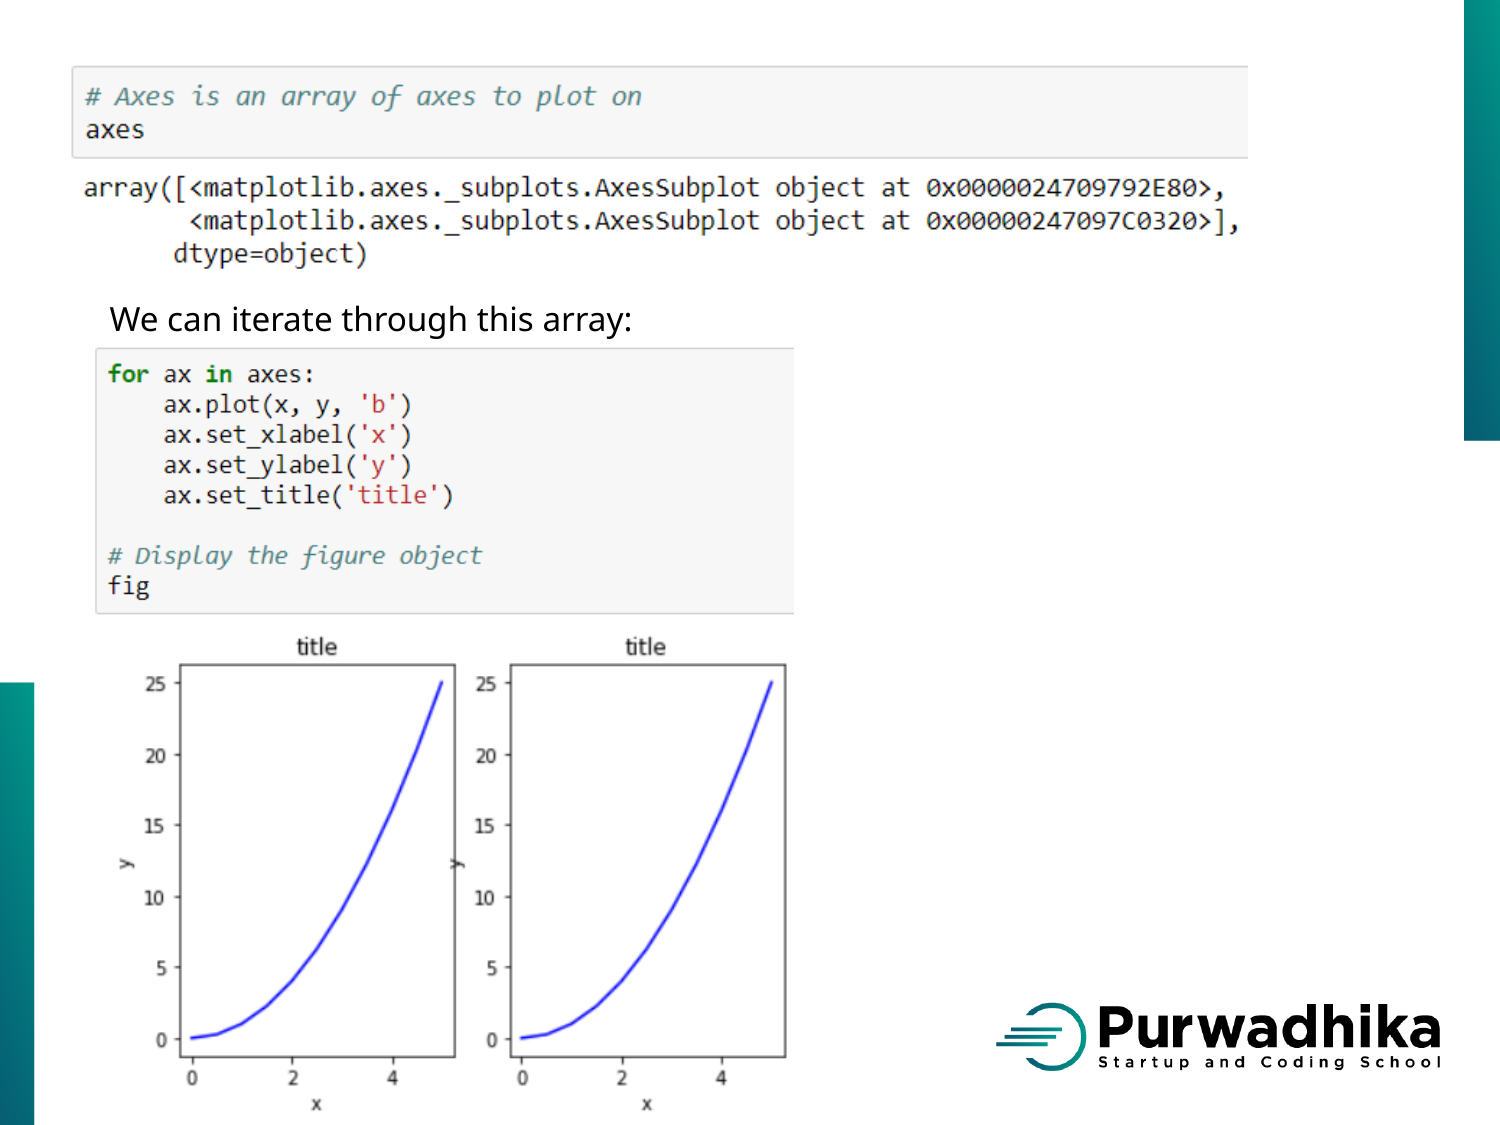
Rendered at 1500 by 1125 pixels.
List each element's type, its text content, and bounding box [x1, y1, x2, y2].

picture [0, 0, 1500, 1125]
text_box We can iterate through this array: [94, 291, 680, 345]
